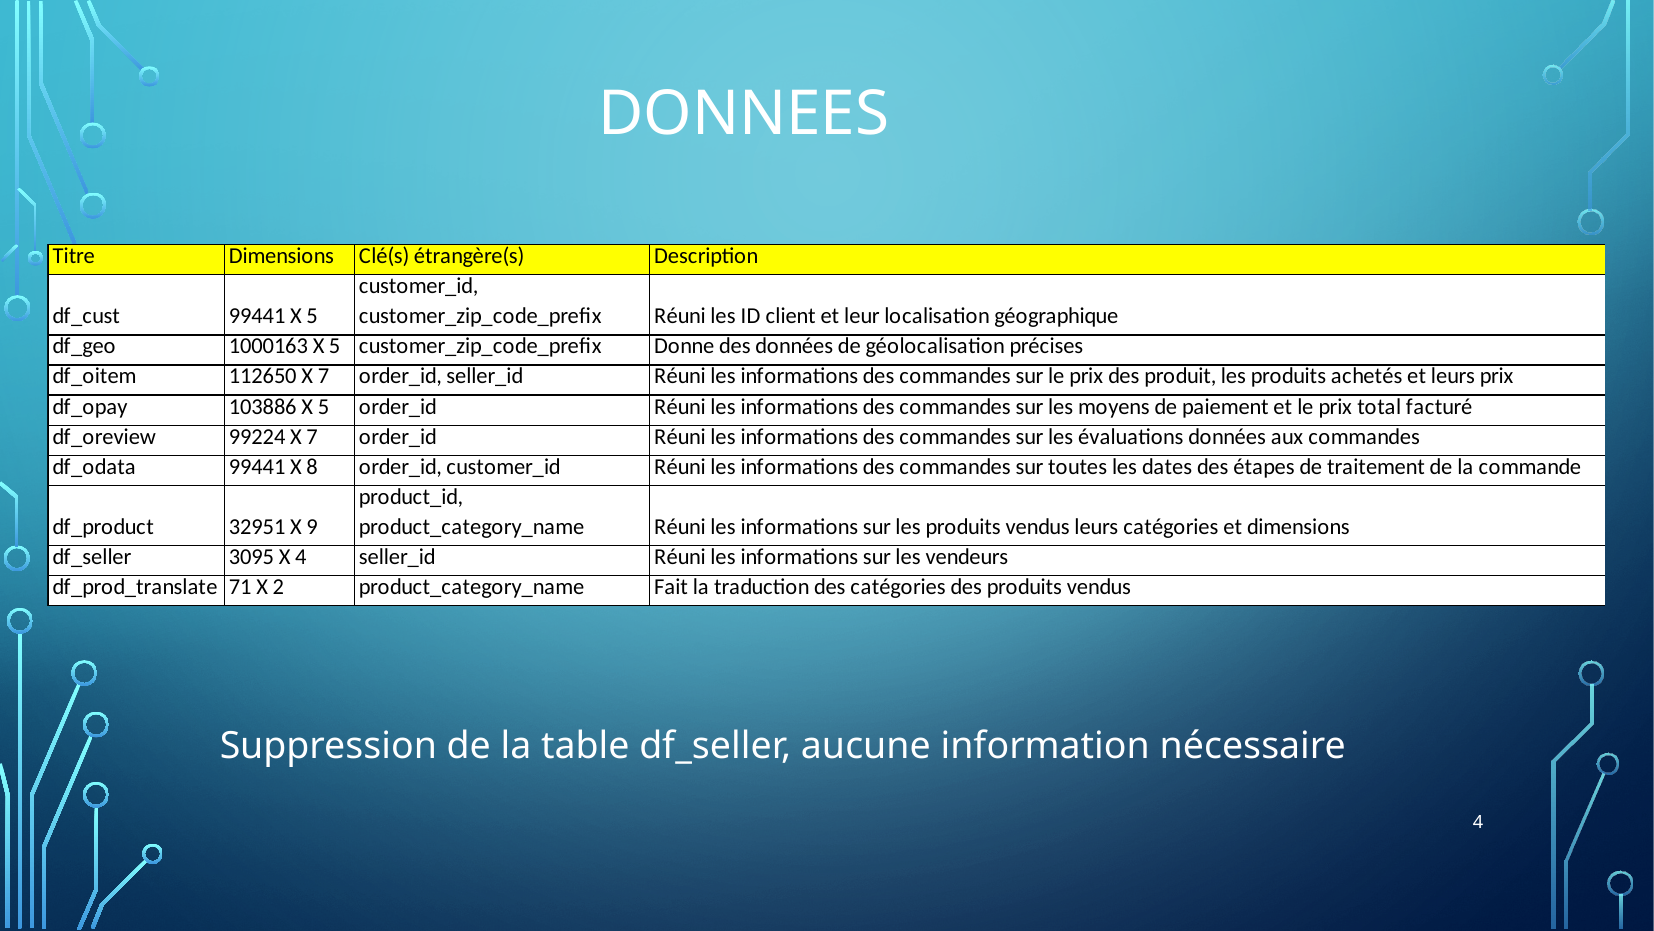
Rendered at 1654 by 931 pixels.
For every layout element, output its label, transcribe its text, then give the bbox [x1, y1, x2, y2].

title Donnees [0, 36, 1489, 193]
text_box Suppression de la table df_seller, aucune information nécessaire [205, 713, 1432, 774]
picture [47, 243, 1607, 607]
slide_number 4 [1393, 798, 1499, 848]
